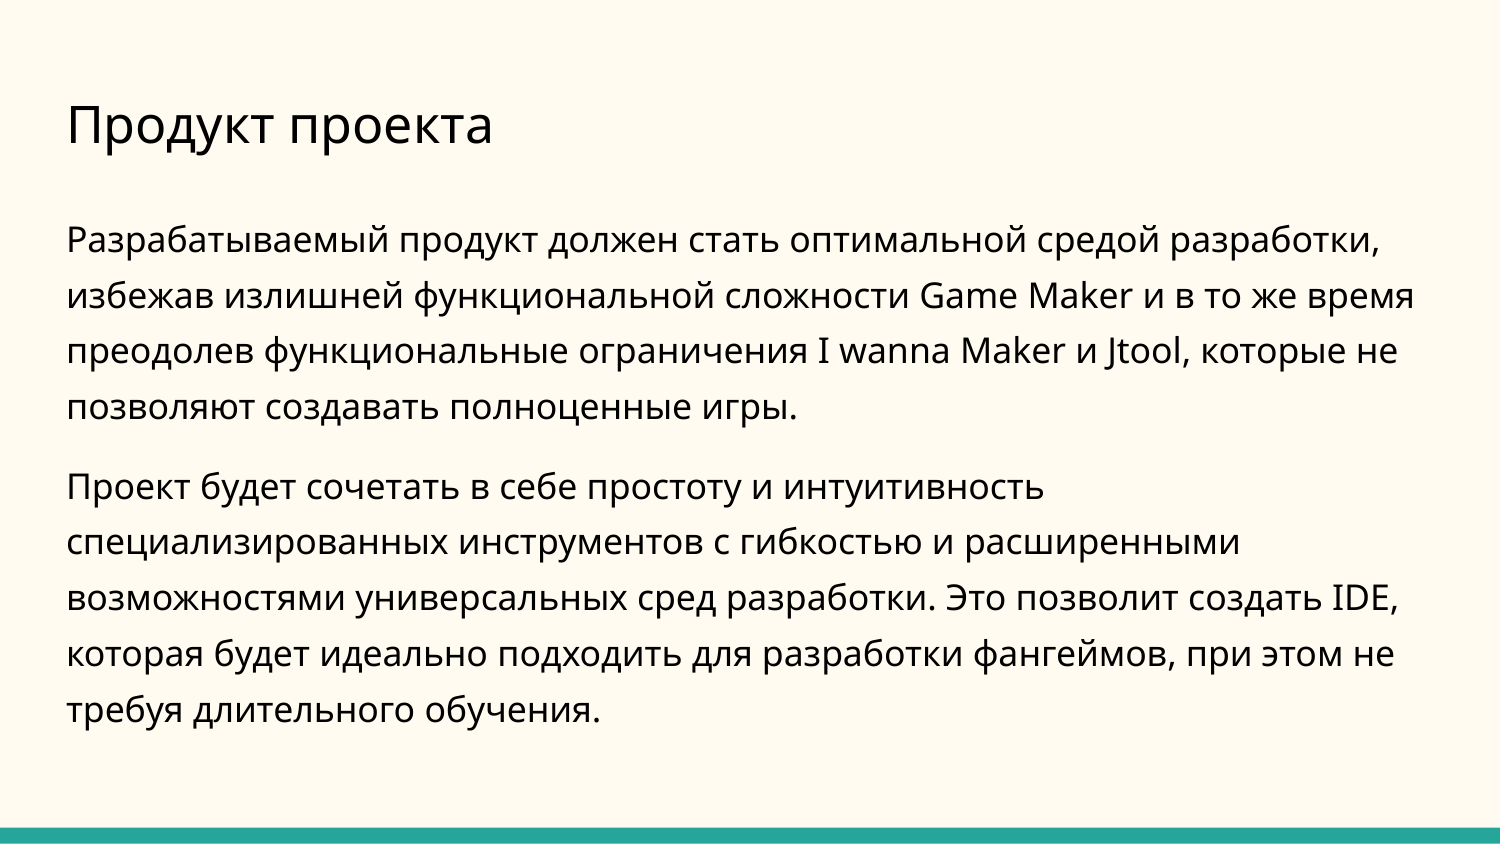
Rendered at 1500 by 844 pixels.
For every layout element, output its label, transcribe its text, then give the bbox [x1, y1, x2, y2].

list Разрабатываемый продукт должен стать оптимальной средой разработки, избежав излишней функциональной сложности Game Maker и в то же время преодолев функциональные ограничения I wanna Maker и Jtool, которые не позволяют создавать полноценные игры. Проект будет сочетать в себе простоту и интуитивность специализированных инструментов с гибкостью и расширенными возможностями универсальных сред разработки. Это позволит создать IDE, которая будет идеально подходить для разработки фангеймов, при этом не требуя длительного обучения. [51, 192, 1449, 750]
title Продукт проекта [51, 72, 1449, 174]
